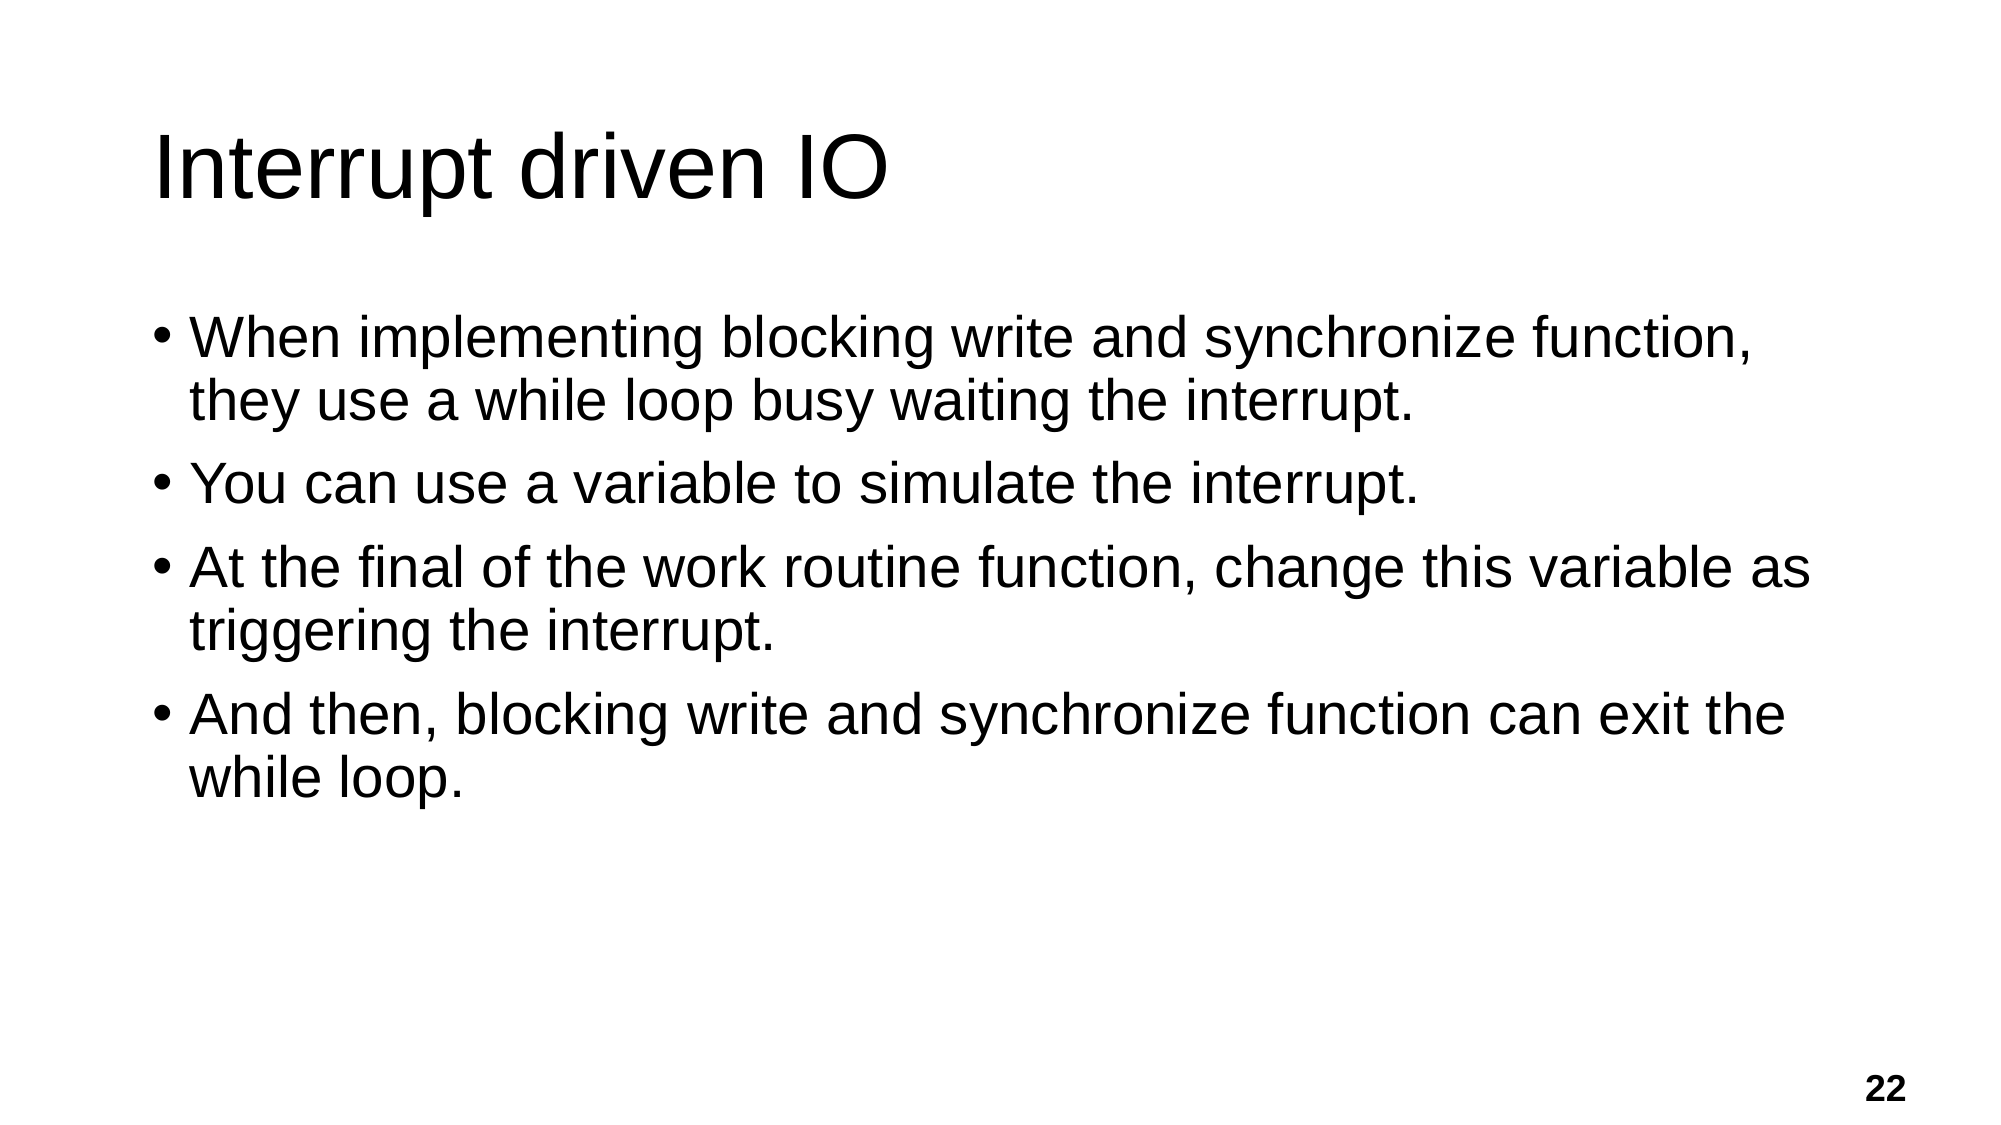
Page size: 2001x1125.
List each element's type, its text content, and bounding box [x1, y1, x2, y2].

list When implementing blocking write and synchronize function, they use a while loop busy waiting the interrupt. You can use a variable to simulate the interrupt. At the final of the work routine function, change this variable as triggering the interrupt. And then, blocking write and synchronize function can exit the while loop. [137, 299, 1863, 1014]
title Interrupt driven IO [137, 59, 1863, 278]
text_box 22 [1780, 1057, 1991, 1117]
